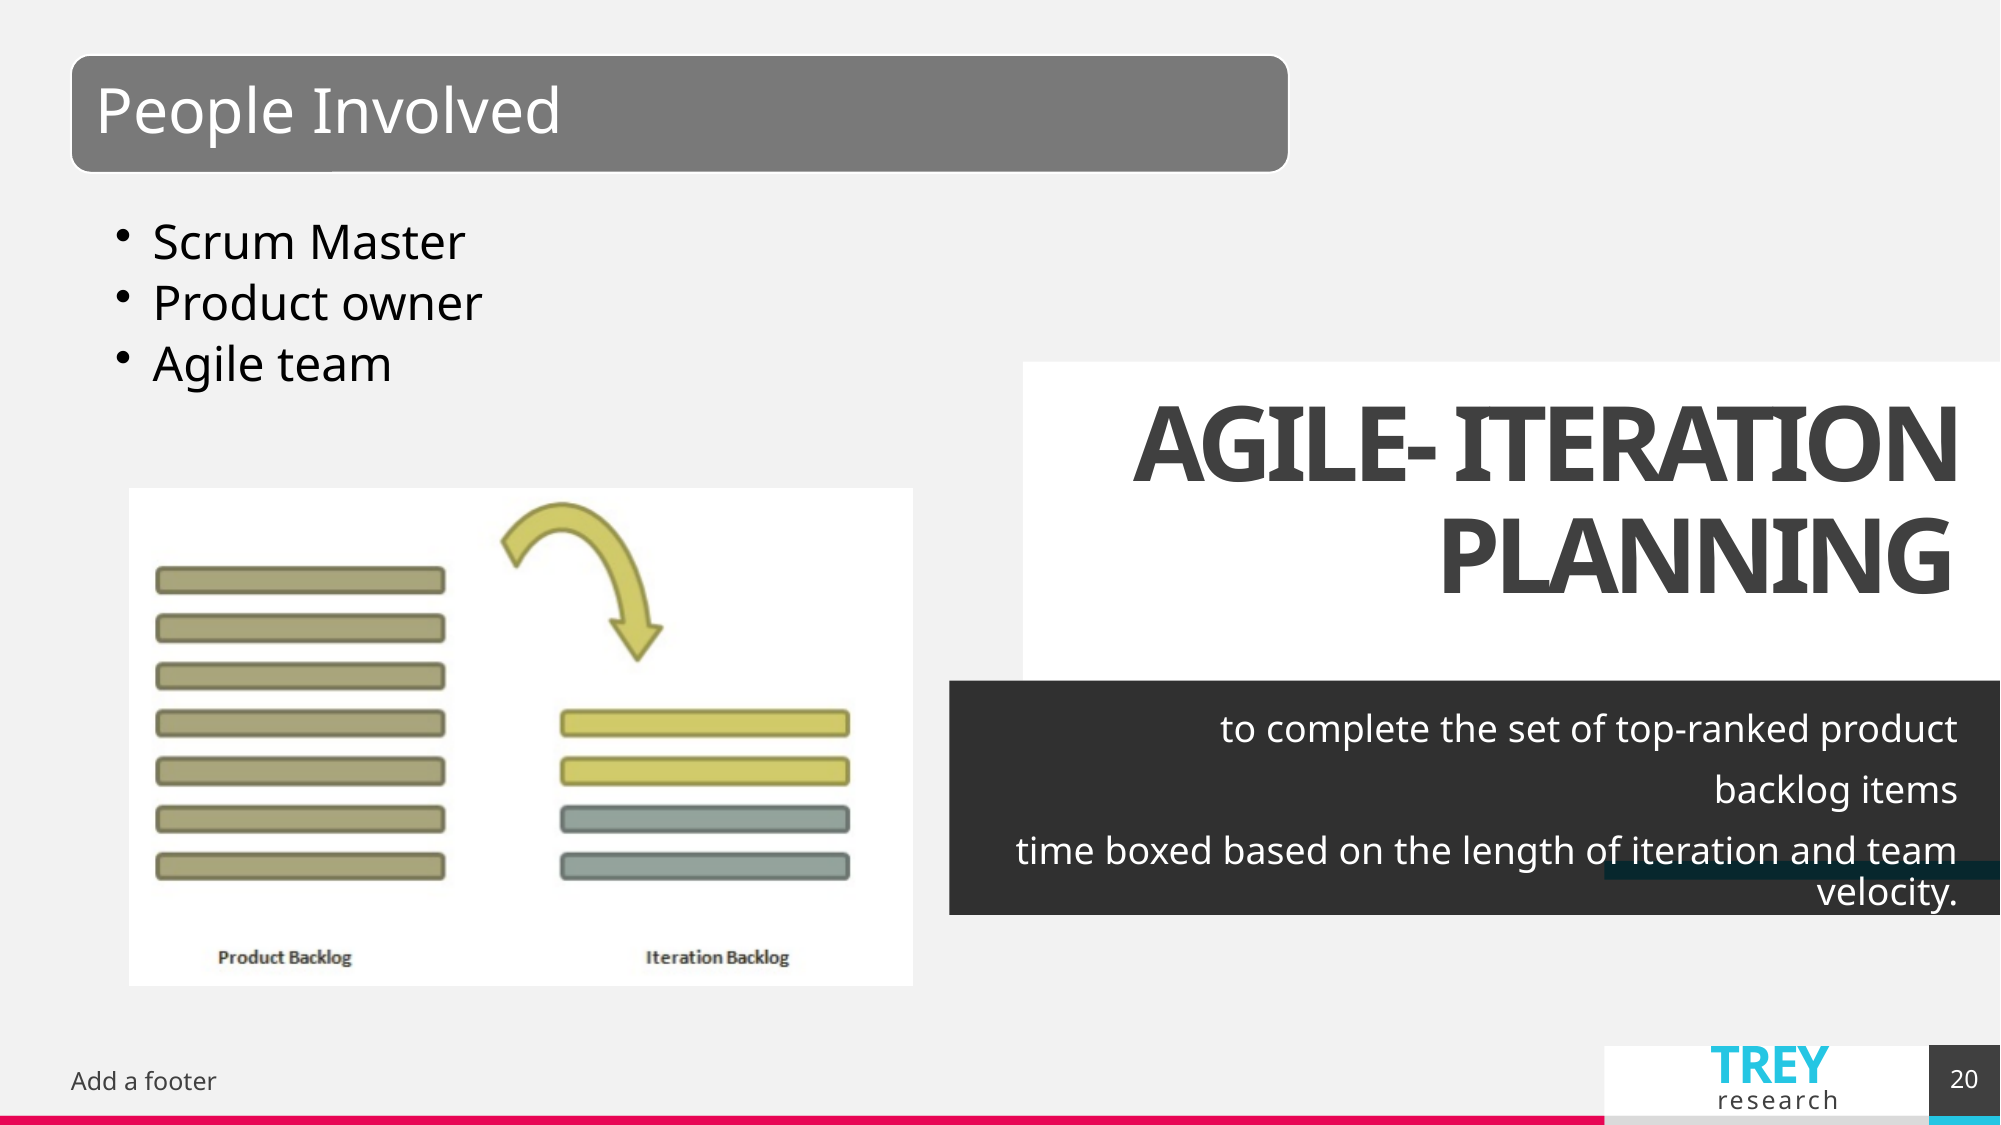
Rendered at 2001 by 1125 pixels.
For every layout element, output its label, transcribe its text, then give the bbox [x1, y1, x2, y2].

title AGILE- ITERATION PLANNING [1022, 361, 2000, 680]
footer Add a footer [70, 1056, 1000, 1105]
picture [129, 488, 913, 986]
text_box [76, 166, 1301, 472]
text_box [70, 54, 1289, 173]
list to complete the set of top-ranked product backlog items time boxed based on the length of iteration and team velocity. [949, 680, 2000, 915]
slide_number 20 [1929, 1045, 2000, 1116]
